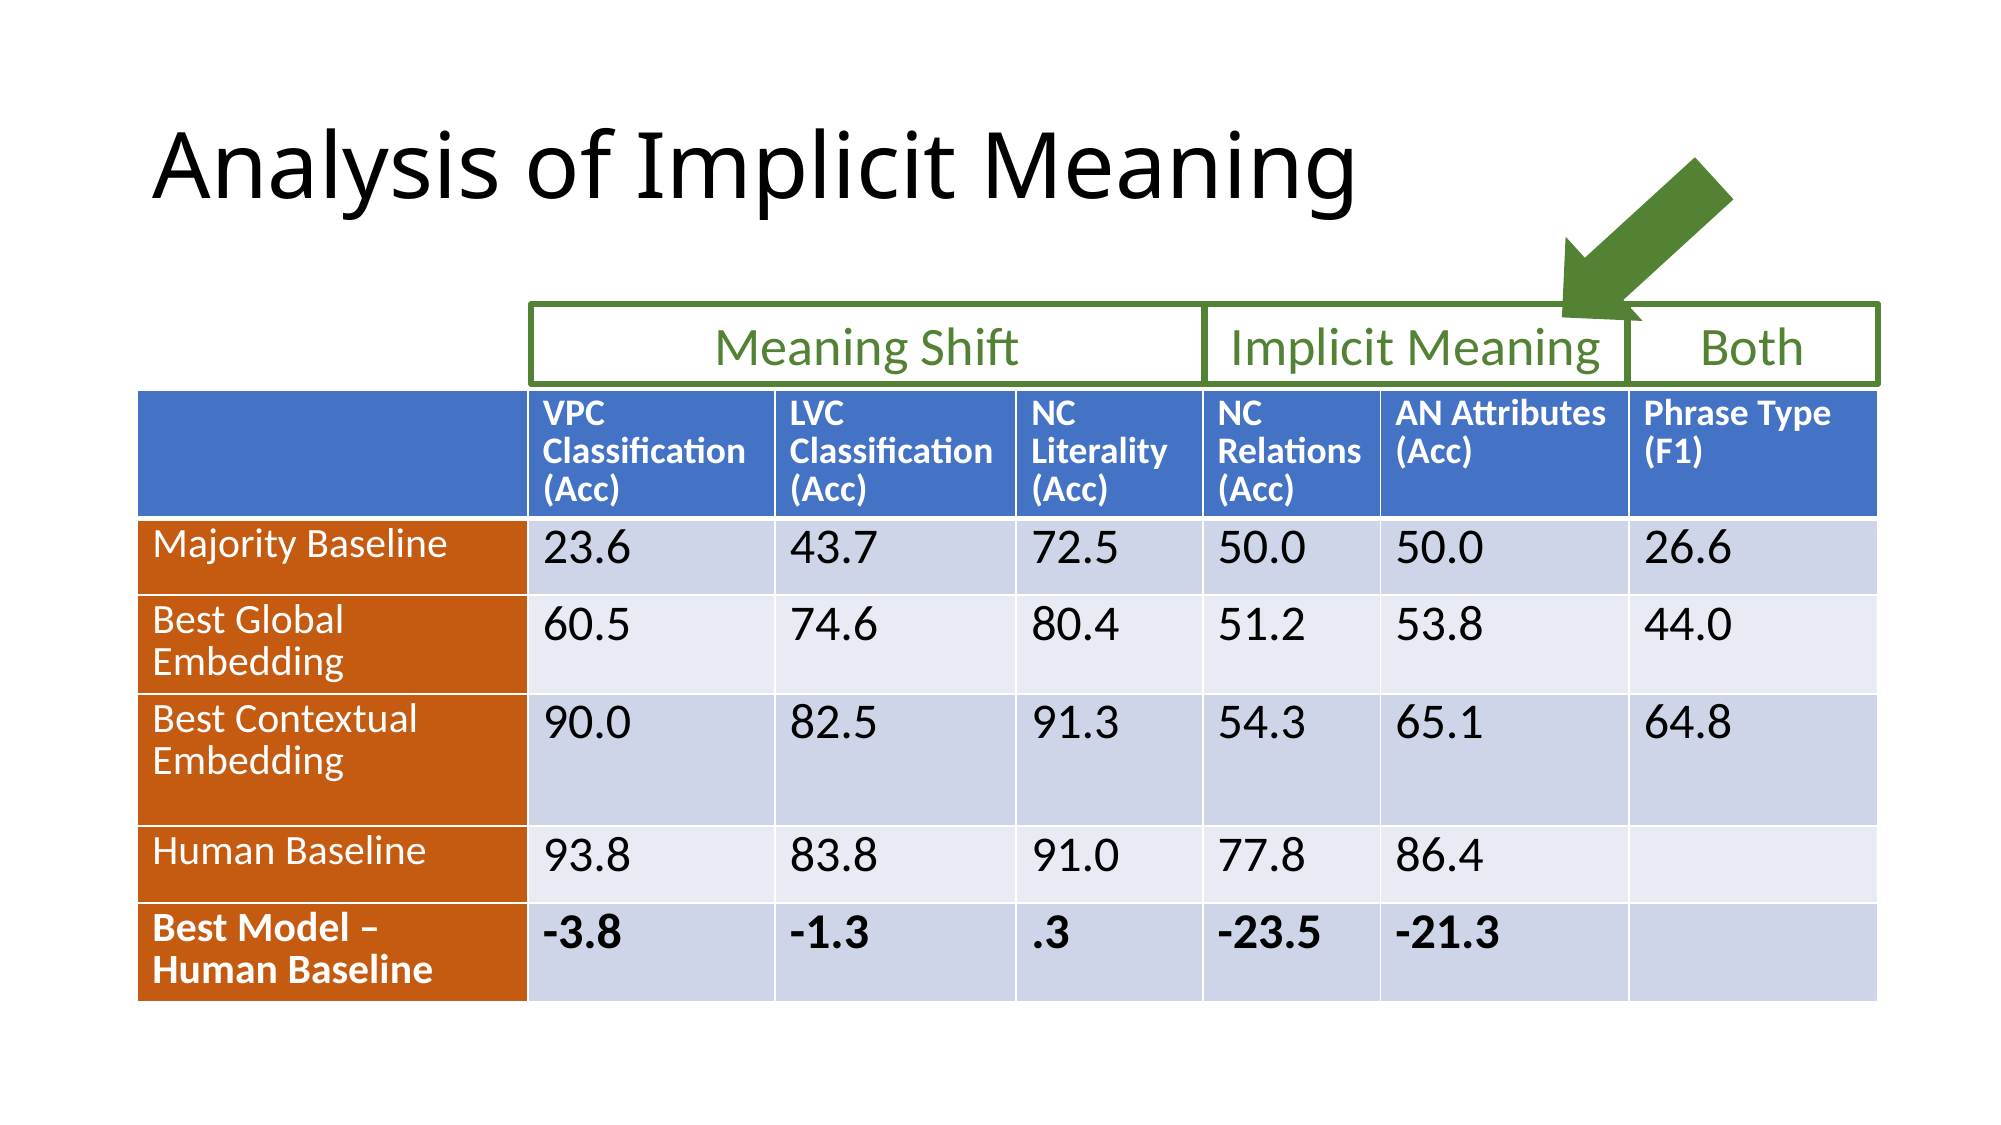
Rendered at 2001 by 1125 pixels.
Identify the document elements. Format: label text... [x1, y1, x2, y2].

table_cell 80.4 [1017, 596, 1202, 693]
text_box Meaning Shift [531, 304, 1204, 384]
table_cell 44.0 [1630, 596, 1877, 693]
table_cell 74.6 [776, 596, 1015, 693]
table_cell 23.6 [529, 521, 774, 594]
table_cell 82.5 [776, 695, 1015, 825]
table_cell [1630, 827, 1877, 902]
table_cell 91.0 [1017, 827, 1202, 902]
table_cell 77.8 [1204, 827, 1380, 902]
text_box Analysis of Implicit Meaning [137, 59, 1863, 278]
table_cell 83.8 [776, 827, 1015, 902]
table_cell 72.5 [1017, 521, 1202, 594]
table_header VPC Classification (Acc) [529, 391, 774, 516]
table_cell 53.8 [1381, 596, 1628, 693]
table_cell 50.0 [1204, 521, 1380, 594]
table_header Phrase Type (F1) [1630, 391, 1877, 516]
table_cell 93.8 [529, 827, 774, 902]
table_cell -3.8 [529, 904, 774, 1001]
table_header AN Attributes (Acc) [1381, 391, 1628, 516]
table_cell 51.2 [1204, 596, 1380, 693]
table_cell 64.8 [1630, 695, 1877, 825]
table_cell 26.6 [1630, 521, 1877, 594]
table_cell Best Global Embedding [138, 596, 527, 693]
table_cell .3 [1017, 904, 1202, 1001]
table_cell -1.3 [776, 904, 1015, 1001]
table_header NC Literality (Acc) [1017, 391, 1202, 516]
table_cell 91.3 [1017, 695, 1202, 825]
table_cell Best Model – Human Baseline [138, 904, 527, 1001]
text_box Implicit Meaning [1204, 304, 1627, 384]
table_header NC Relations (Acc) [1204, 391, 1380, 516]
table_cell 54.3 [1204, 695, 1380, 825]
table_header LVC Classification (Acc) [776, 391, 1015, 516]
table_cell 90.0 [529, 695, 774, 825]
table_cell 65.1 [1381, 695, 1628, 825]
text_box [1560, 155, 1735, 323]
table_cell 43.7 [776, 521, 1015, 594]
table_cell 86.4 [1381, 827, 1628, 902]
text_box Both [1627, 304, 1878, 384]
table_cell -21.3 [1381, 904, 1628, 1001]
table_cell 60.5 [529, 596, 774, 693]
table_header [138, 391, 527, 516]
table_cell Human Baseline [138, 827, 527, 902]
table_cell [1630, 904, 1877, 1001]
table_cell -23.5 [1204, 904, 1380, 1001]
table_cell 50.0 [1381, 521, 1628, 594]
table_cell Best Contextual Embedding [138, 695, 527, 825]
table_cell Majority Baseline [138, 521, 527, 594]
